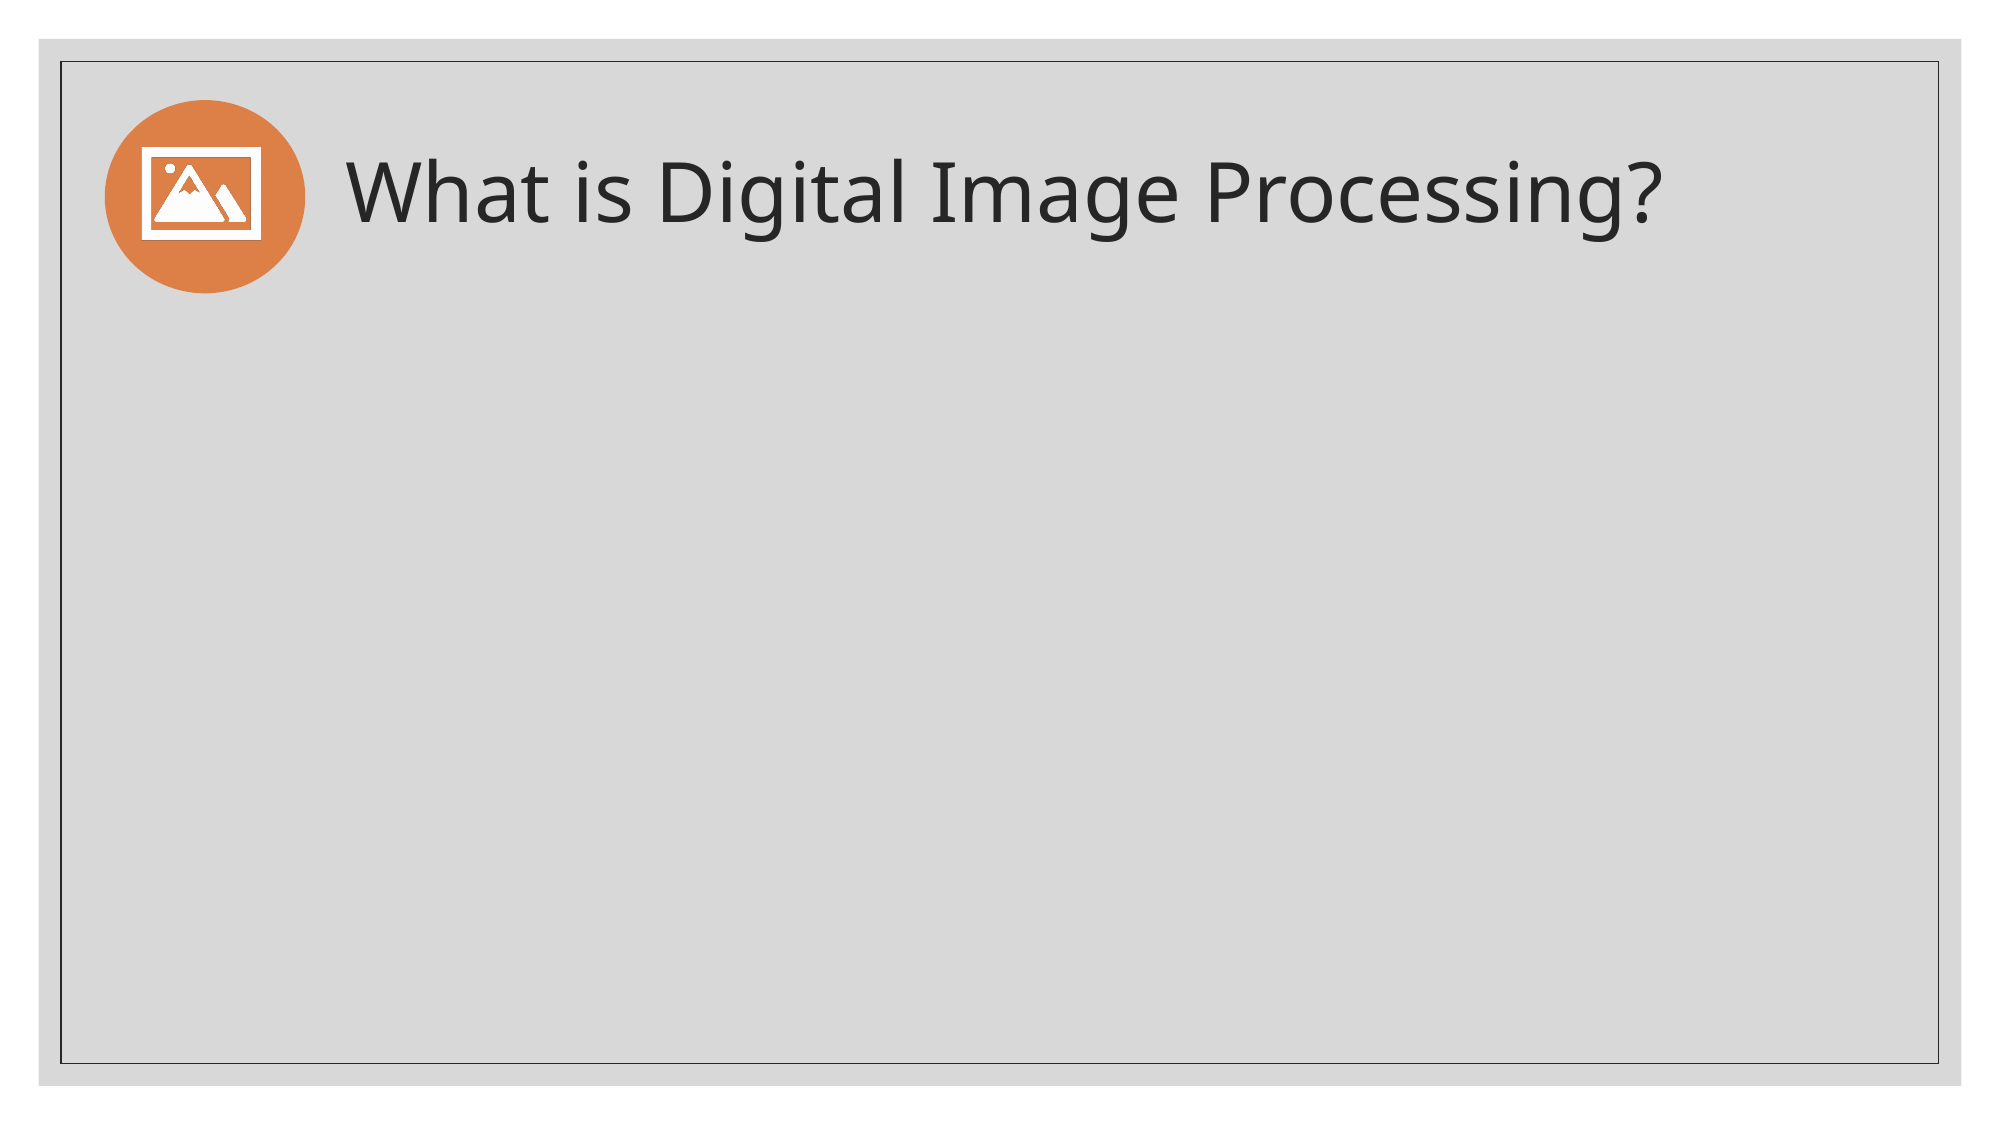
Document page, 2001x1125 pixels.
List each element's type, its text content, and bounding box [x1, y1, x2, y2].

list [129, 121, 271, 263]
title What is Digital Image Processing? [330, 82, 1981, 308]
text_box [104, 139, 124, 254]
text_box [148, 100, 262, 117]
text_box [139, 128, 306, 294]
